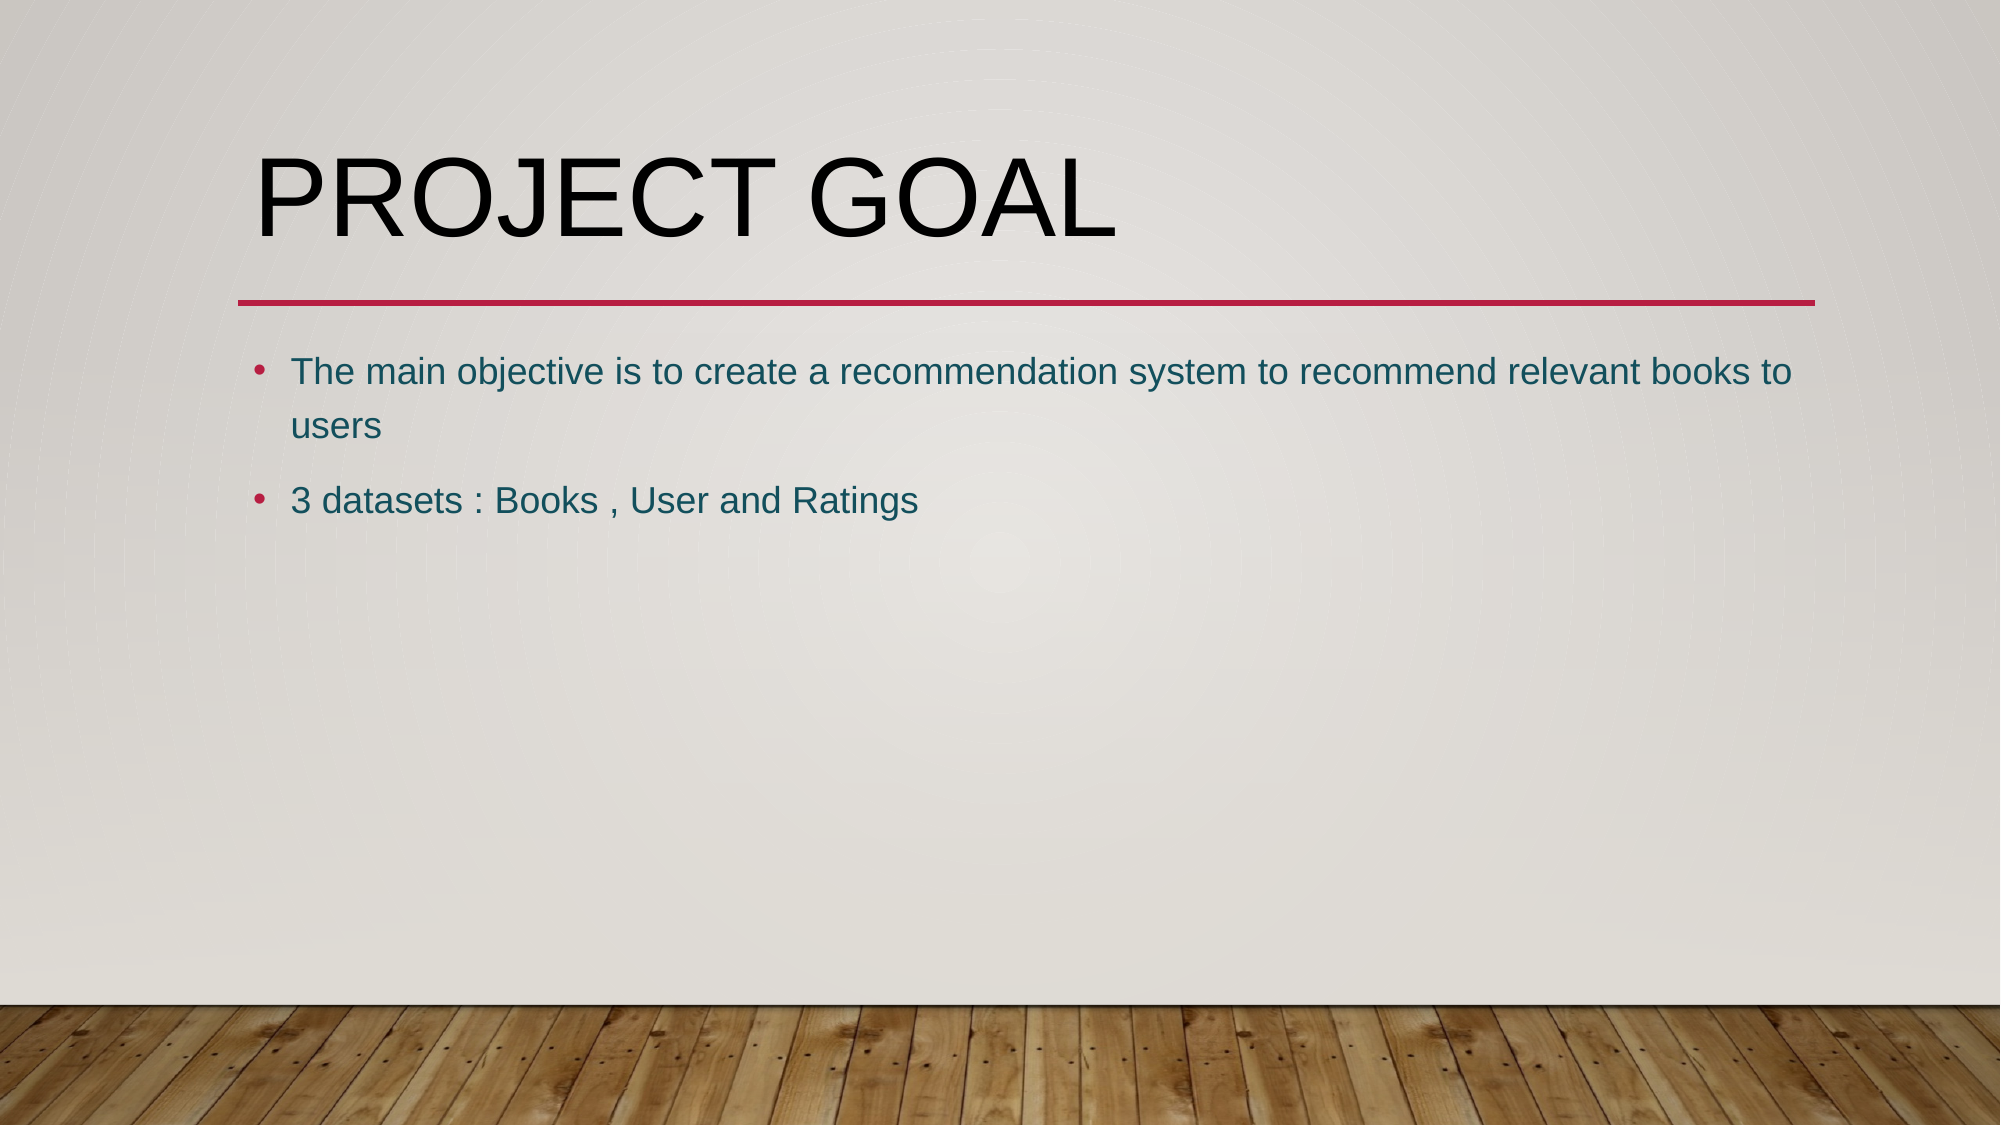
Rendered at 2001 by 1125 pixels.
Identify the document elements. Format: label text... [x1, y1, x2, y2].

picture [0, 1005, 2000, 1125]
title PROJECT GOAL [238, 131, 1814, 305]
list The main objective is to create a recommendation system to recommend relevant books to users 3 datasets : Books , User and Ratings [238, 330, 1814, 897]
